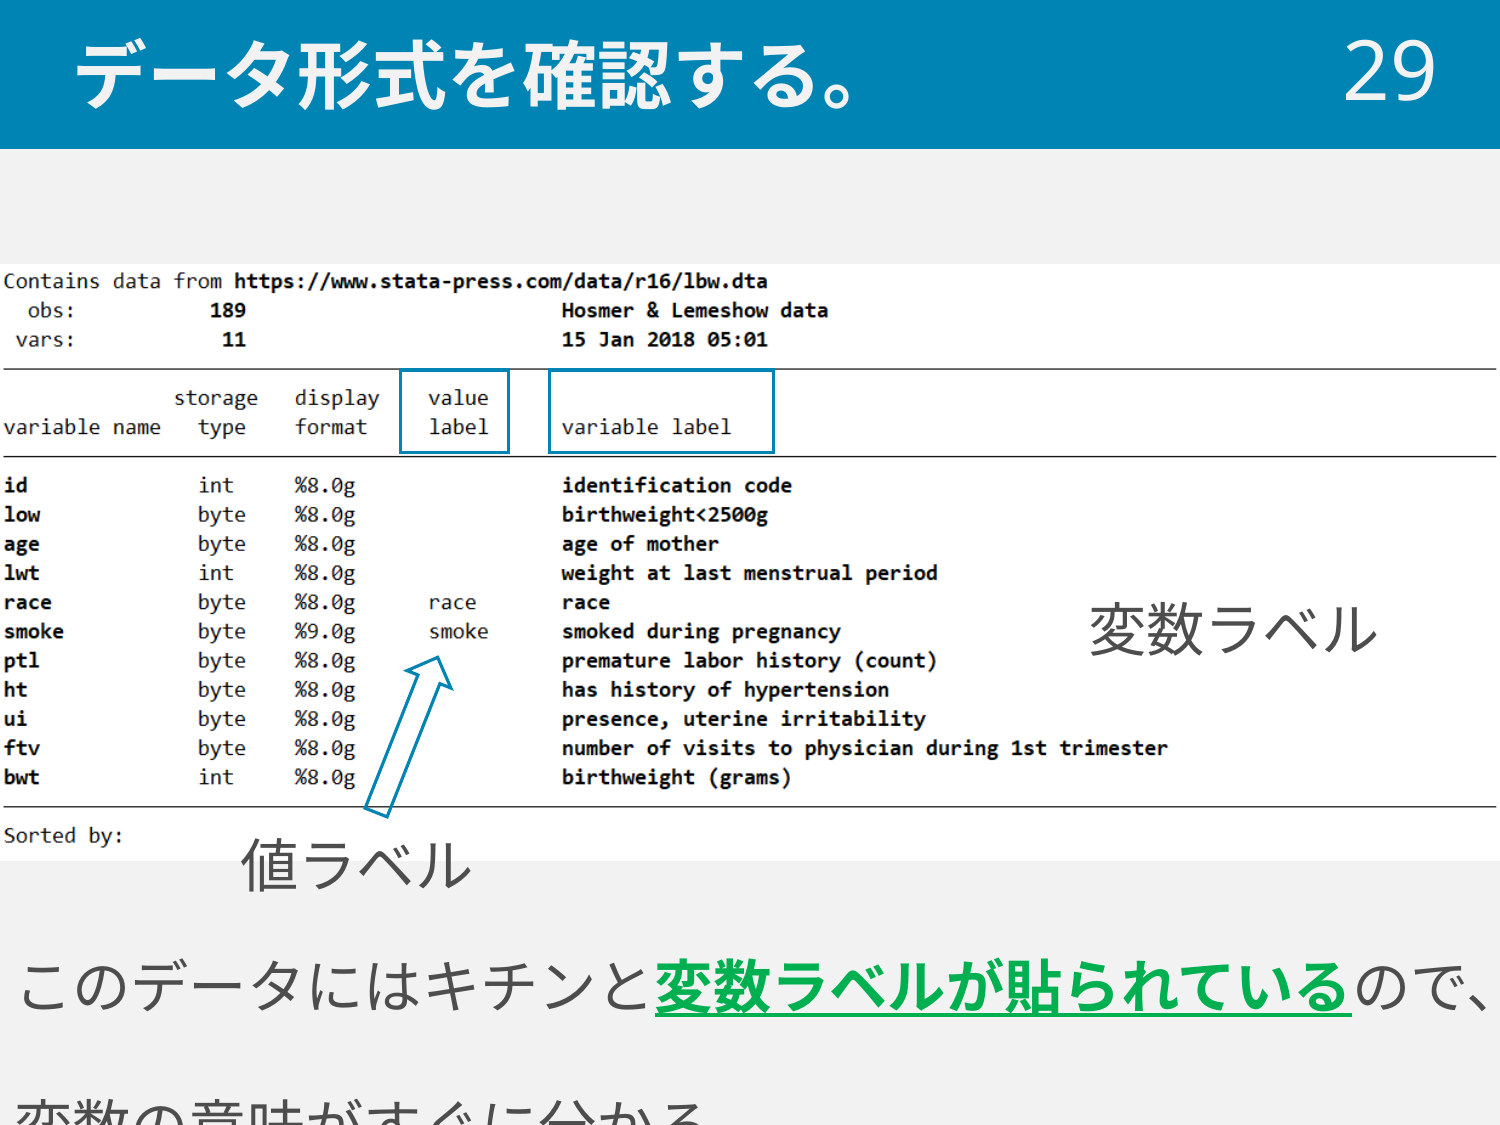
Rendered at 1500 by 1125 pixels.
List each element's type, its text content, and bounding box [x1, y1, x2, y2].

text_box このデータにはキチンと変数ラベルが貼られているので、 変数の意味がすぐに分かる。 [0, 942, 1500, 1125]
text_box 値ラベル [225, 869, 498, 907]
picture [0, 264, 1500, 861]
title データ形式を確認する。 [0, 0, 1500, 149]
slide_number 29 [1162, 26, 1454, 121]
